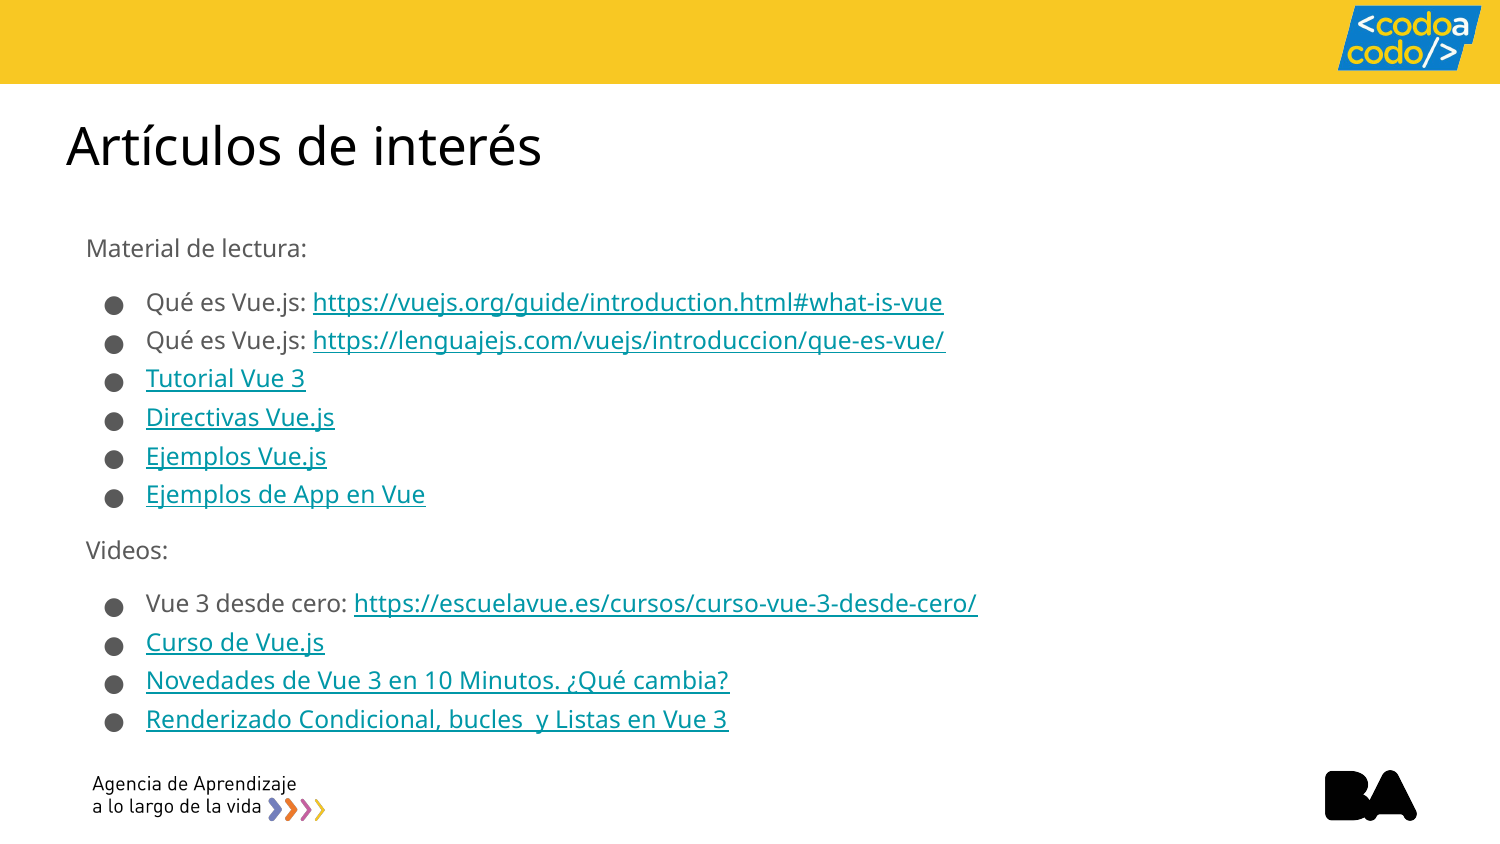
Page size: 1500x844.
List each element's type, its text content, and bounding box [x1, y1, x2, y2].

text_box Artículos de interés [51, 98, 1446, 192]
picture [1325, 770, 1417, 821]
text_box Material de lectura: Qué es Vue.js: https://vuejs.org/guide/introduction.html#what-is-vue Qué es Vue.js: https://lenguajejs.com/vuejs/introduccion/que-es-vue/ Tutorial Vue 3 Directivas Vue.js Ejemplos Vue.js Ejemplos de App en Vue Videos: Vue 3 desde cero: https://escuelavue.es/cursos/curso-vue-3-desde-cero/ Curso de Vue.js Novedades de Vue 3 en 10 Minutos. ¿Qué cambia? Renderizado Condicional, bucles y Listas en Vue 3 [70, 214, 1430, 759]
picture [1337, 5, 1482, 71]
picture [70, 759, 344, 835]
